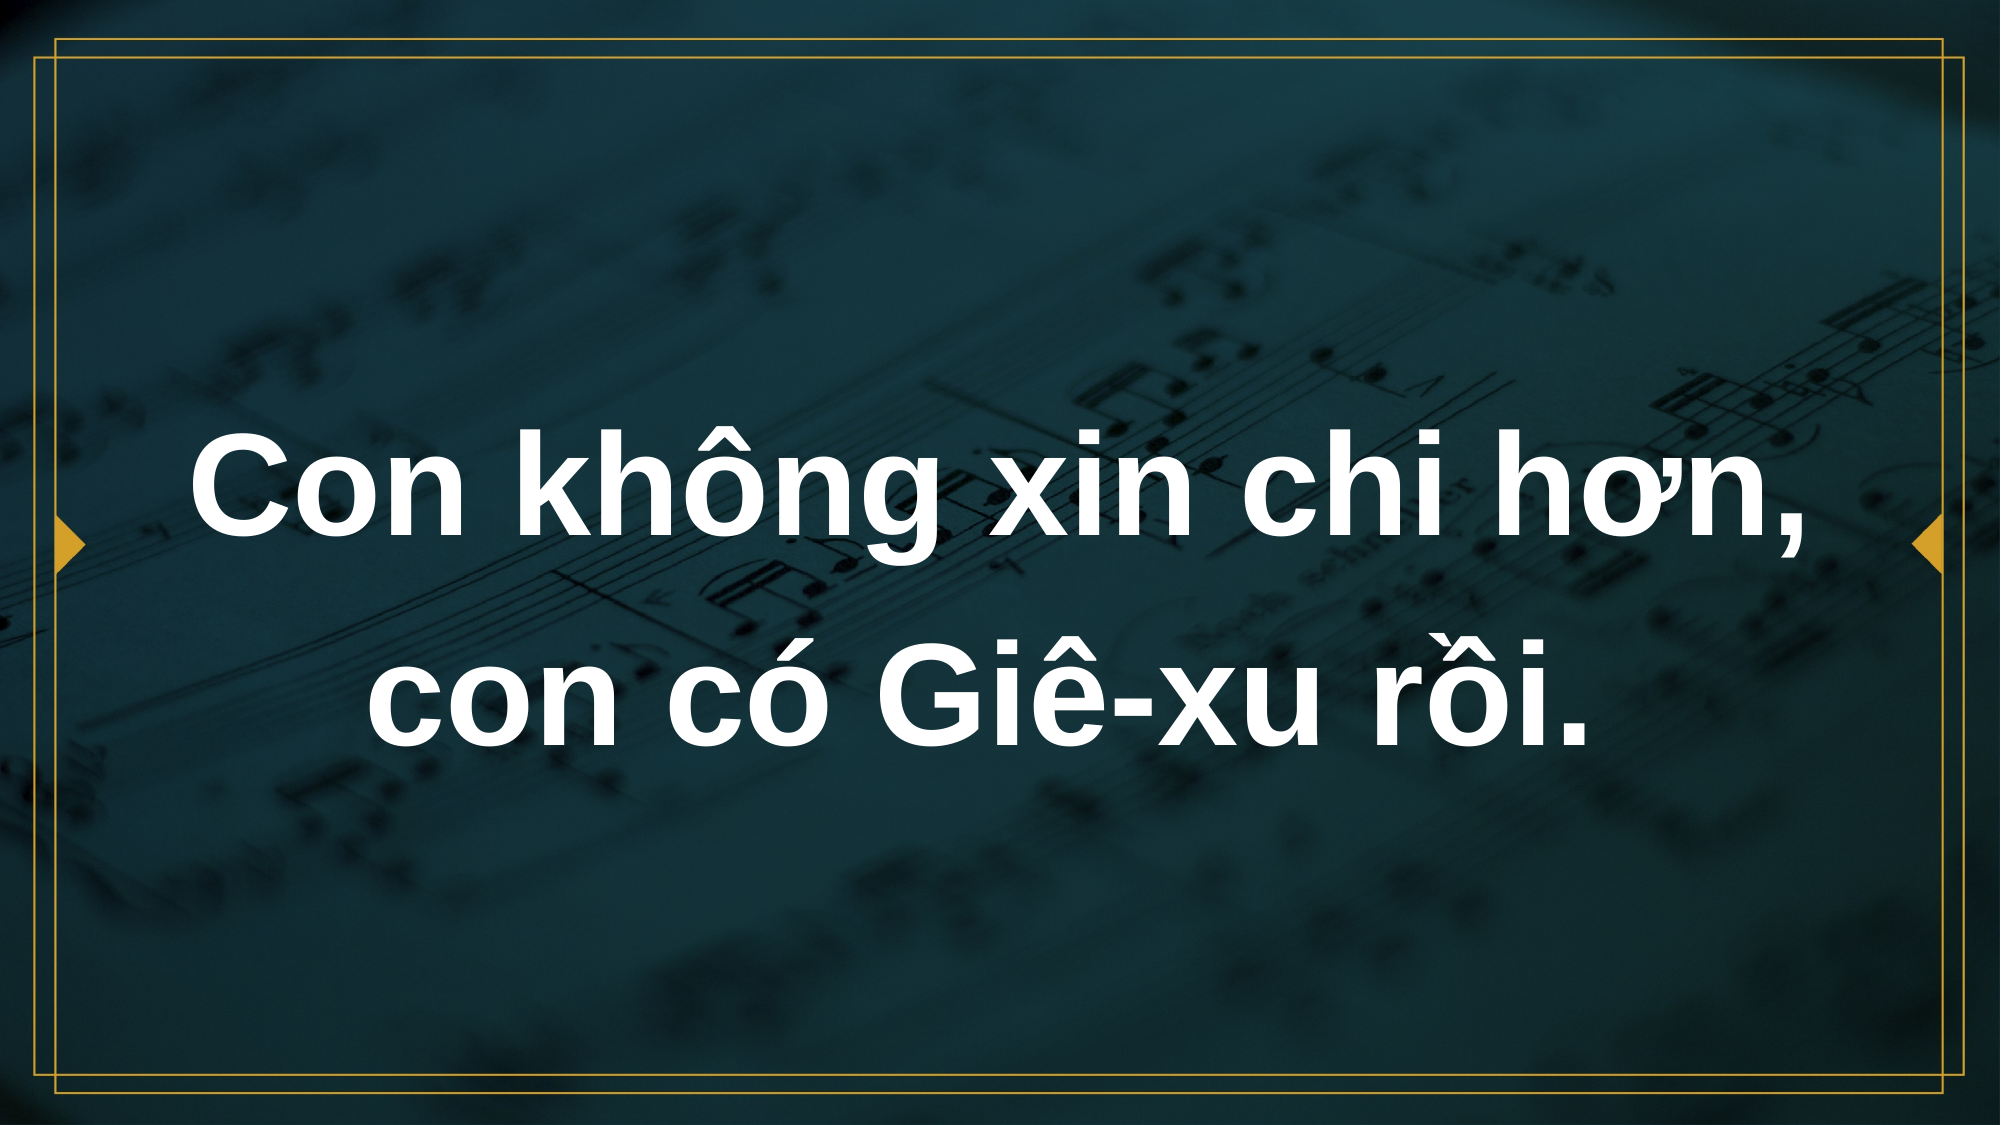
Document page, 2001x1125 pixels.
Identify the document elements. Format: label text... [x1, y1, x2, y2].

title Con không xin chi hơn, con có Giê-xu rồi. [55, 53, 1945, 1077]
picture [0, 0, 2000, 1125]
